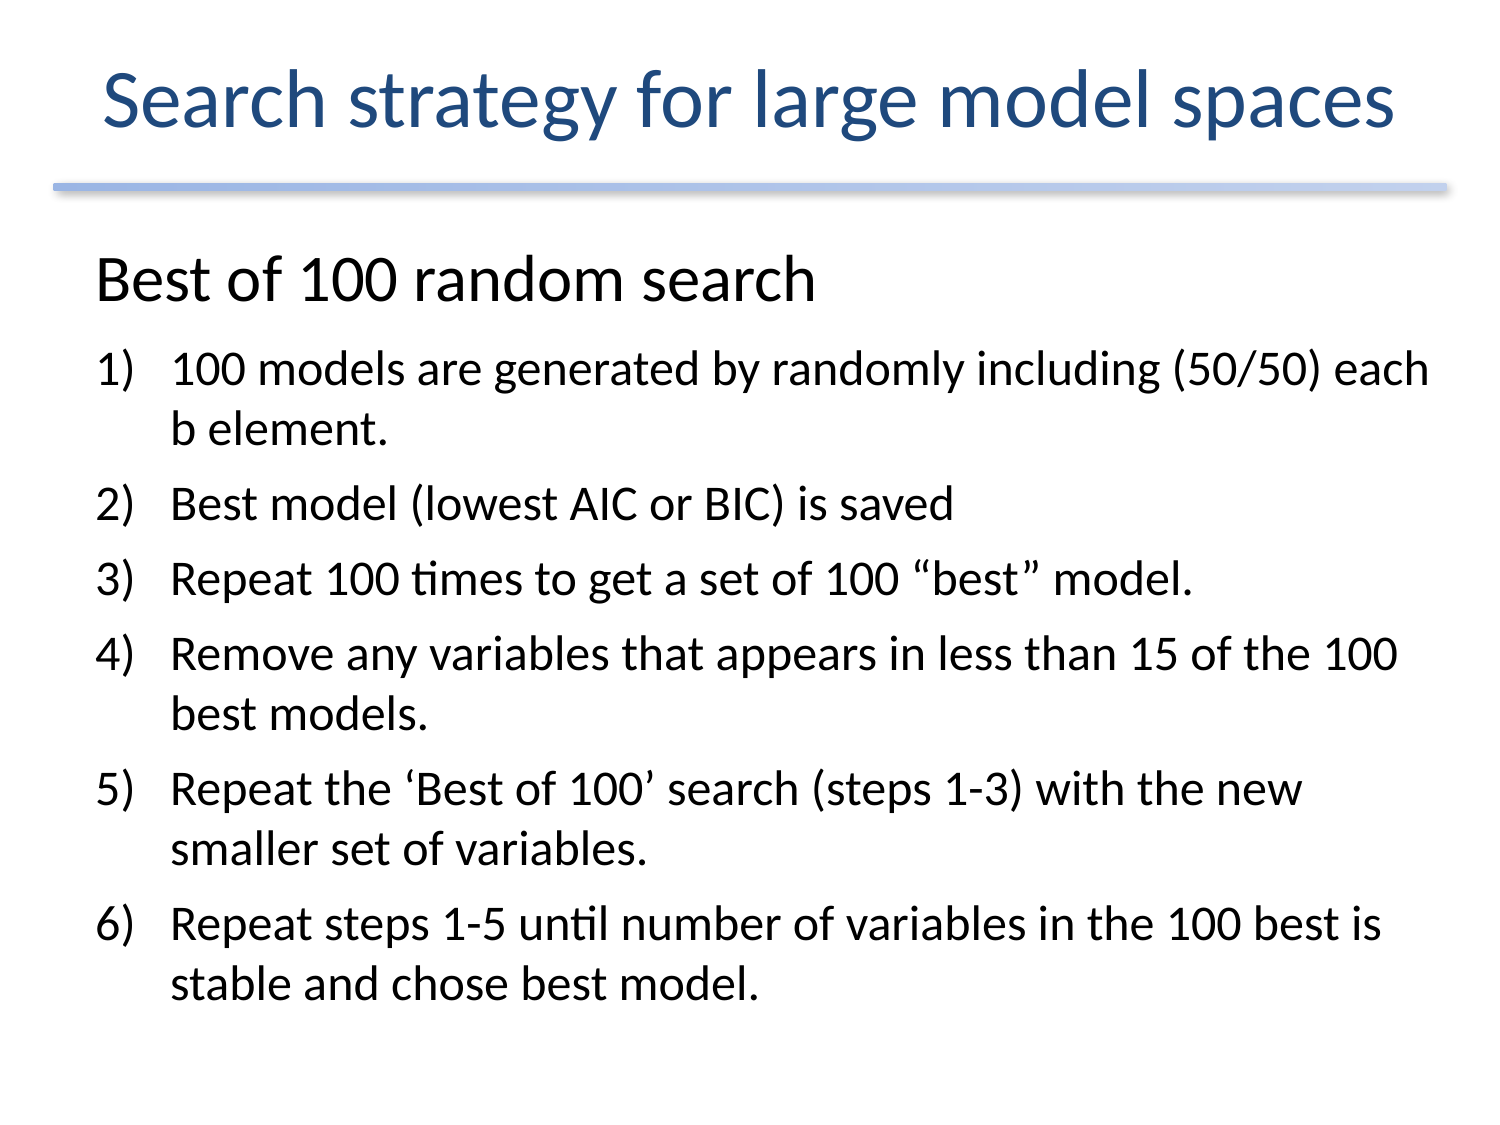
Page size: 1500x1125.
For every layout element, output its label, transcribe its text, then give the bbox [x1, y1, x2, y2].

text_box [53, 183, 1447, 191]
text_box Best of 100 random search 100 models are generated by randomly including (50/50) each b element. Best model (lowest AIC or BIC) is saved Repeat 100 times to get a set of 100 “best” model. Remove any variables that appears in less than 15 of the 100 best models. Repeat the ‘Best of 100’ search (steps 1-3) with the new smaller set of variables. Repeat steps 1-5 until number of variables in the 100 best is stable and chose best model. [80, 227, 1447, 1125]
title Search strategy for large model spaces [75, 0, 1425, 180]
